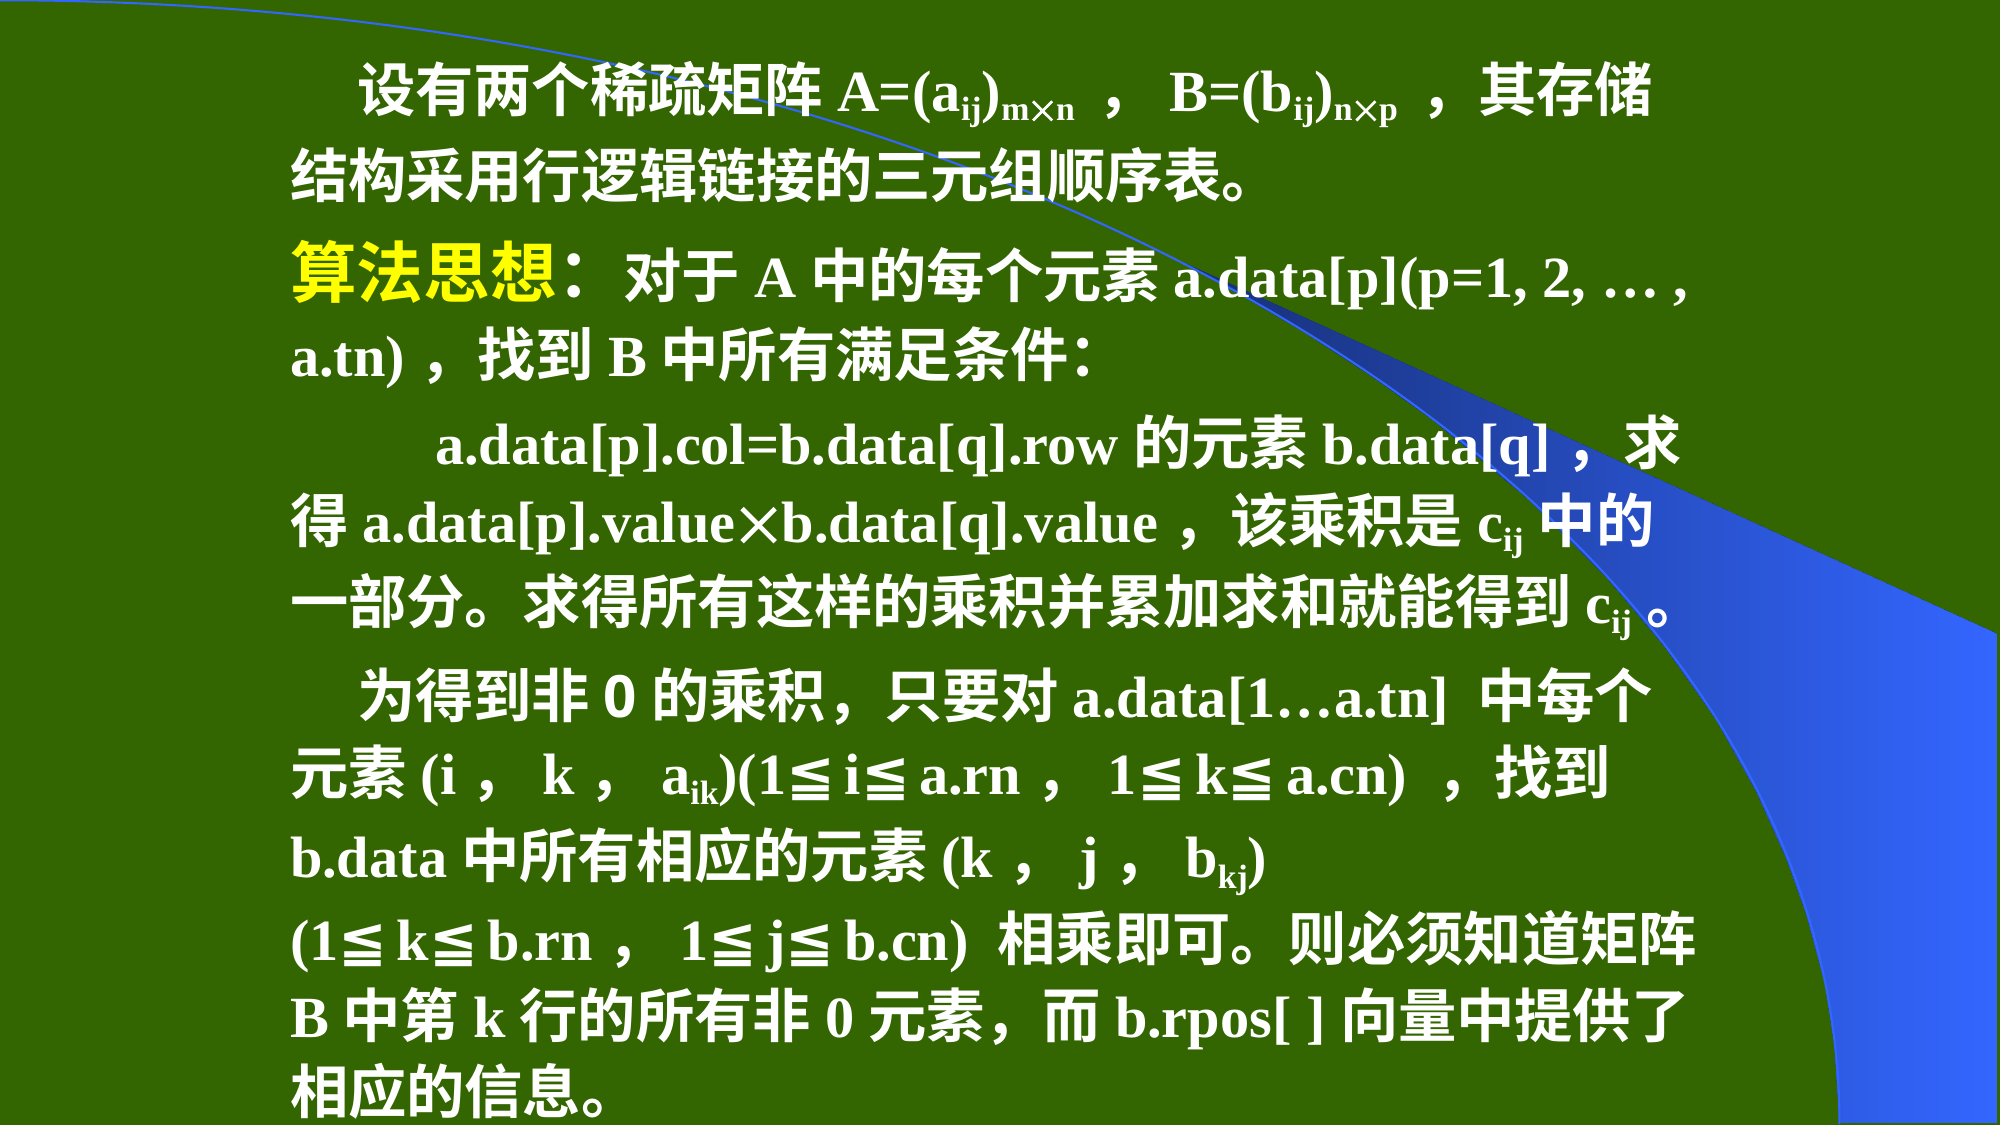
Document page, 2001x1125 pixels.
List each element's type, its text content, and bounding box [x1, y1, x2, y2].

list 设有两个稀疏矩阵A=(aij)mn ，B=(bij)np ，其存储结构采用行逻辑链接的三元组顺序表。 算法思想：对于A中的每个元素a.data[p](p=1, 2, … , a.tn)，找到B中所有满足条件： a.data[p].col=b.data[q].row的元素b.data[q]，求得a.data[p].valueb.data[q].value，该乘积是cij中的一部分。求得所有这样的乘积并累加求和就能得到cij。 为得到非0的乘积，只要对a.data[1…a.tn] 中每个元素(i，k，aik)(1≦i≦a.rn，1≦k≦a.cn) ，找到b.data中所有相应的元素(k，j，bkj)(1≦k≦b.rn，1≦j≦b.cn) 相乘即可。则必须知道矩阵B中第k行的所有非0元素，而b.rpos[ ]向量中提供了相应的信息。 [275, 37, 1721, 1035]
